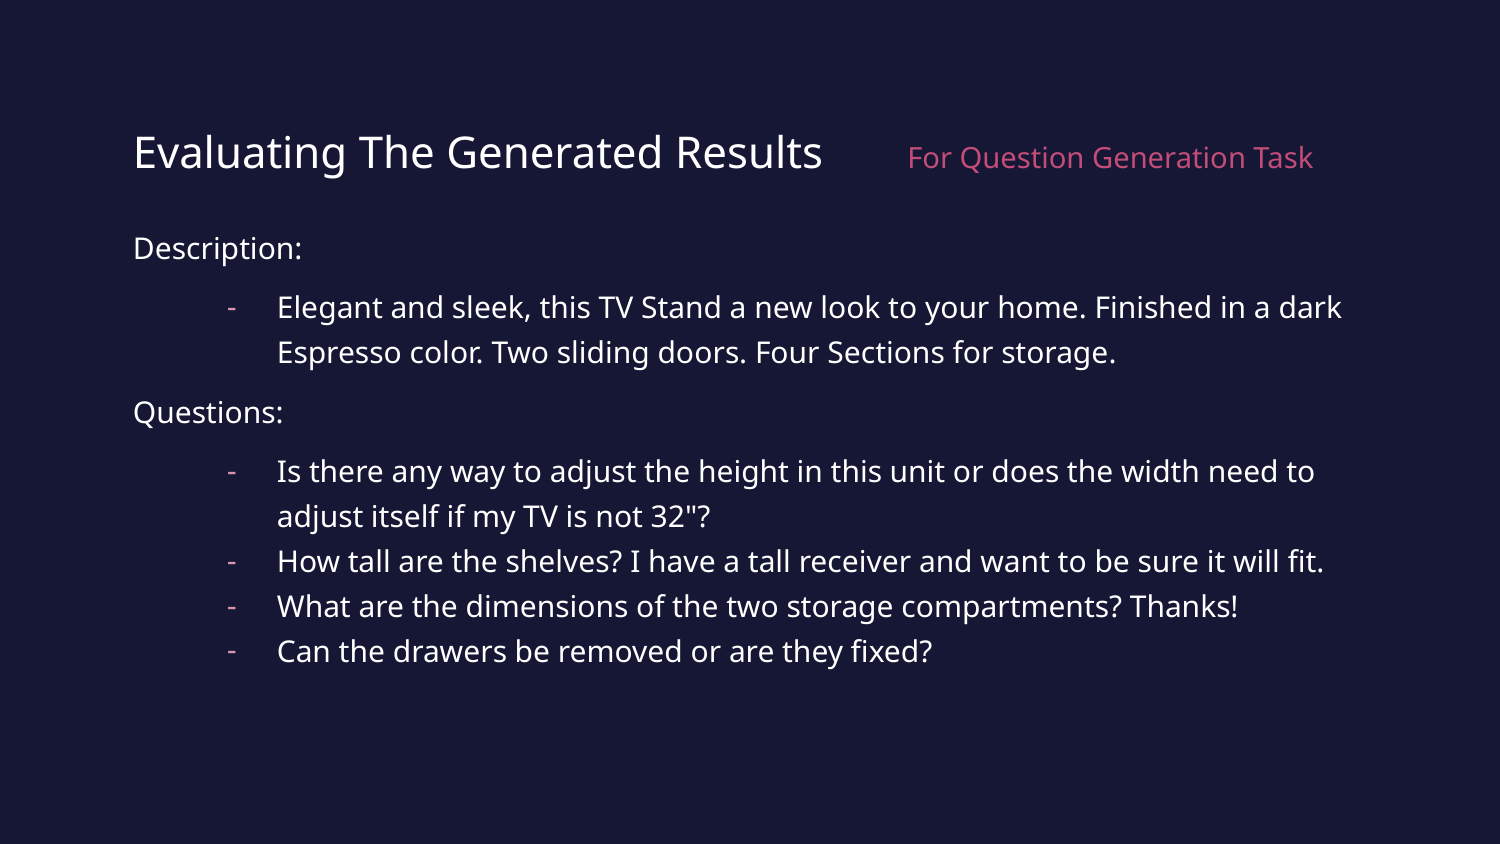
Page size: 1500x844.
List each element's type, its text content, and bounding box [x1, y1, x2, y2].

title Evaluating The Generated Results [132, 123, 1367, 206]
list Description: Elegant and sleek, this TV Stand a new look to your home. Finished in a dark Espresso color. Two sliding doors. Four Sections for storage. Questions: Is there any way to adjust the height in this unit or does the width need to adjust itself if my TV is not 32"? How tall are the shelves? I have a tall receiver and want to be sure it will fit. What are the dimensions of the two storage compartments? Thanks! Can the drawers be removed or are they fixed? [132, 219, 1367, 711]
text_box For Question Generation Task [892, 124, 1367, 190]
